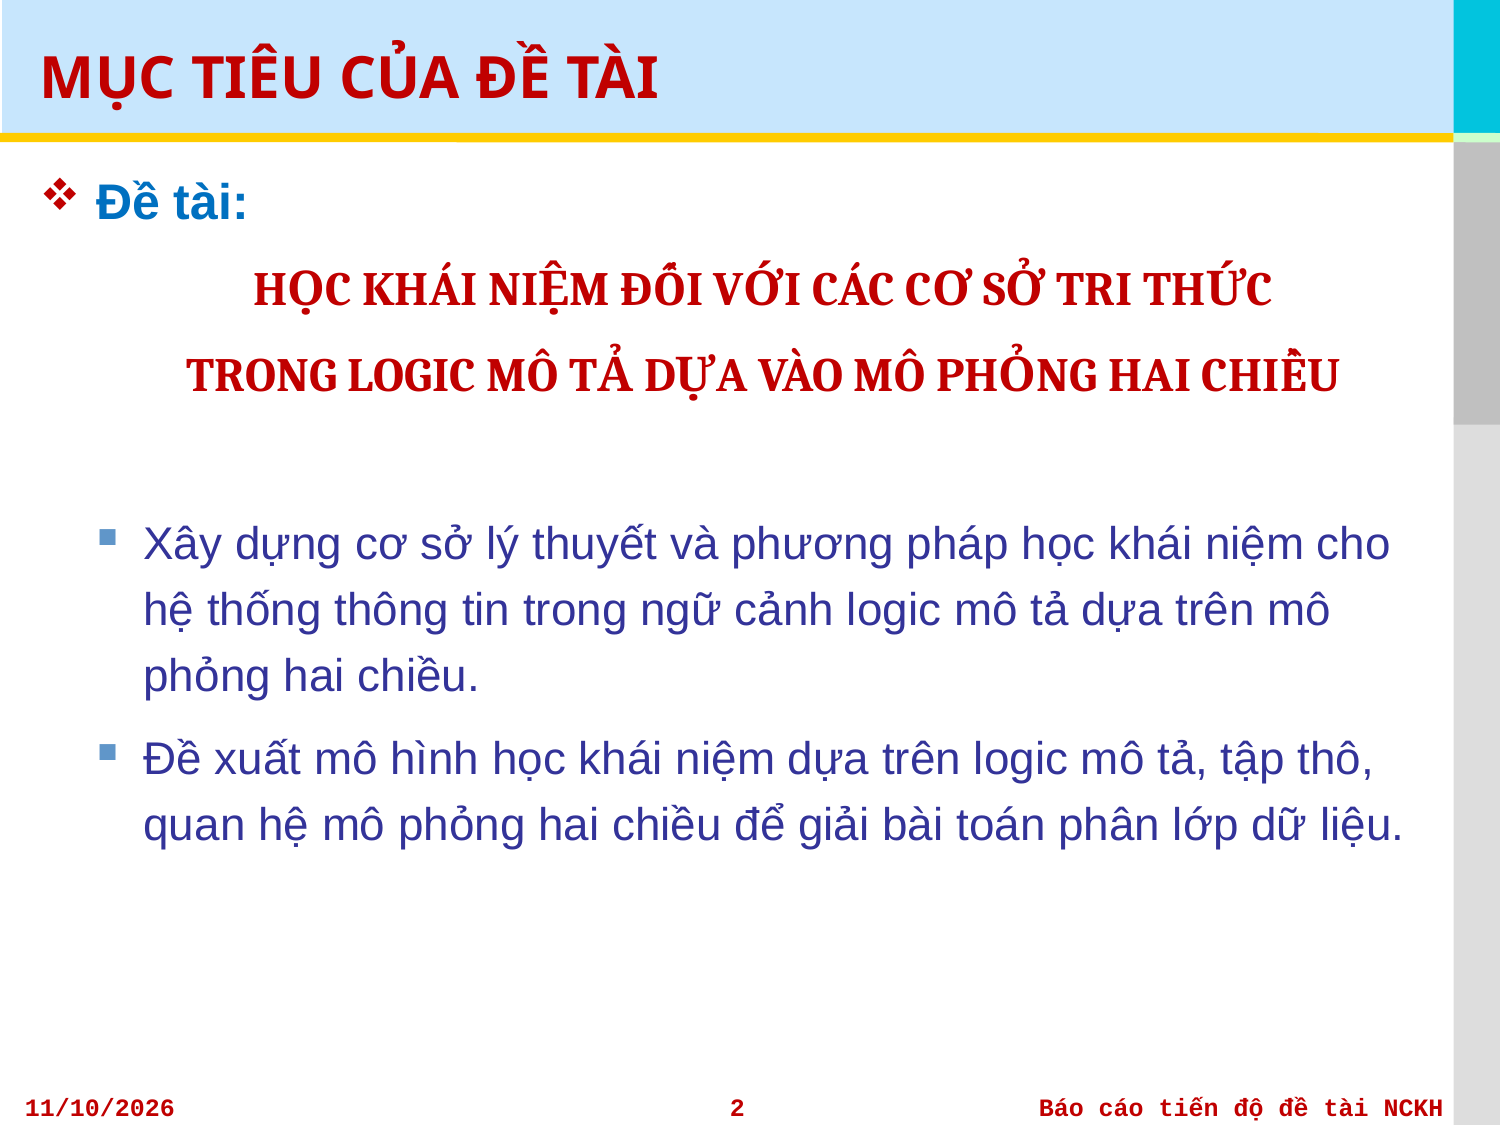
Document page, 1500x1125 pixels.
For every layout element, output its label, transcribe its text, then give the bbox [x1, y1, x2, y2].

title MỤC TIÊU CỦA ĐỀ TÀI [24, 24, 1476, 126]
slide_number 2 [562, 1087, 913, 1125]
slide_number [24, 1087, 413, 1125]
footer Báo cáo tiến độ đề tài NCKH [913, 1087, 1444, 1125]
list Đề tài: HỌC KHÁI NIỆM ĐỐI VỚI CÁC CƠ SỞ TRI THỨC TRONG LOGIC MÔ TẢ DỰA VÀO MÔ PHỎNG HAI CHIỀU Xây dựng cơ sở lý thuyết và phương pháp học khái niệm cho hệ thống thông tin trong ngữ cảnh logic mô tả dựa trên mô phỏng hai chiều. Đề xuất mô hình học khái niệm dựa trên logic mô tả, tập thô, quan hệ mô phỏng hai chiều để giải bài toán phân lớp dữ liệu. [24, 149, 1465, 1076]
